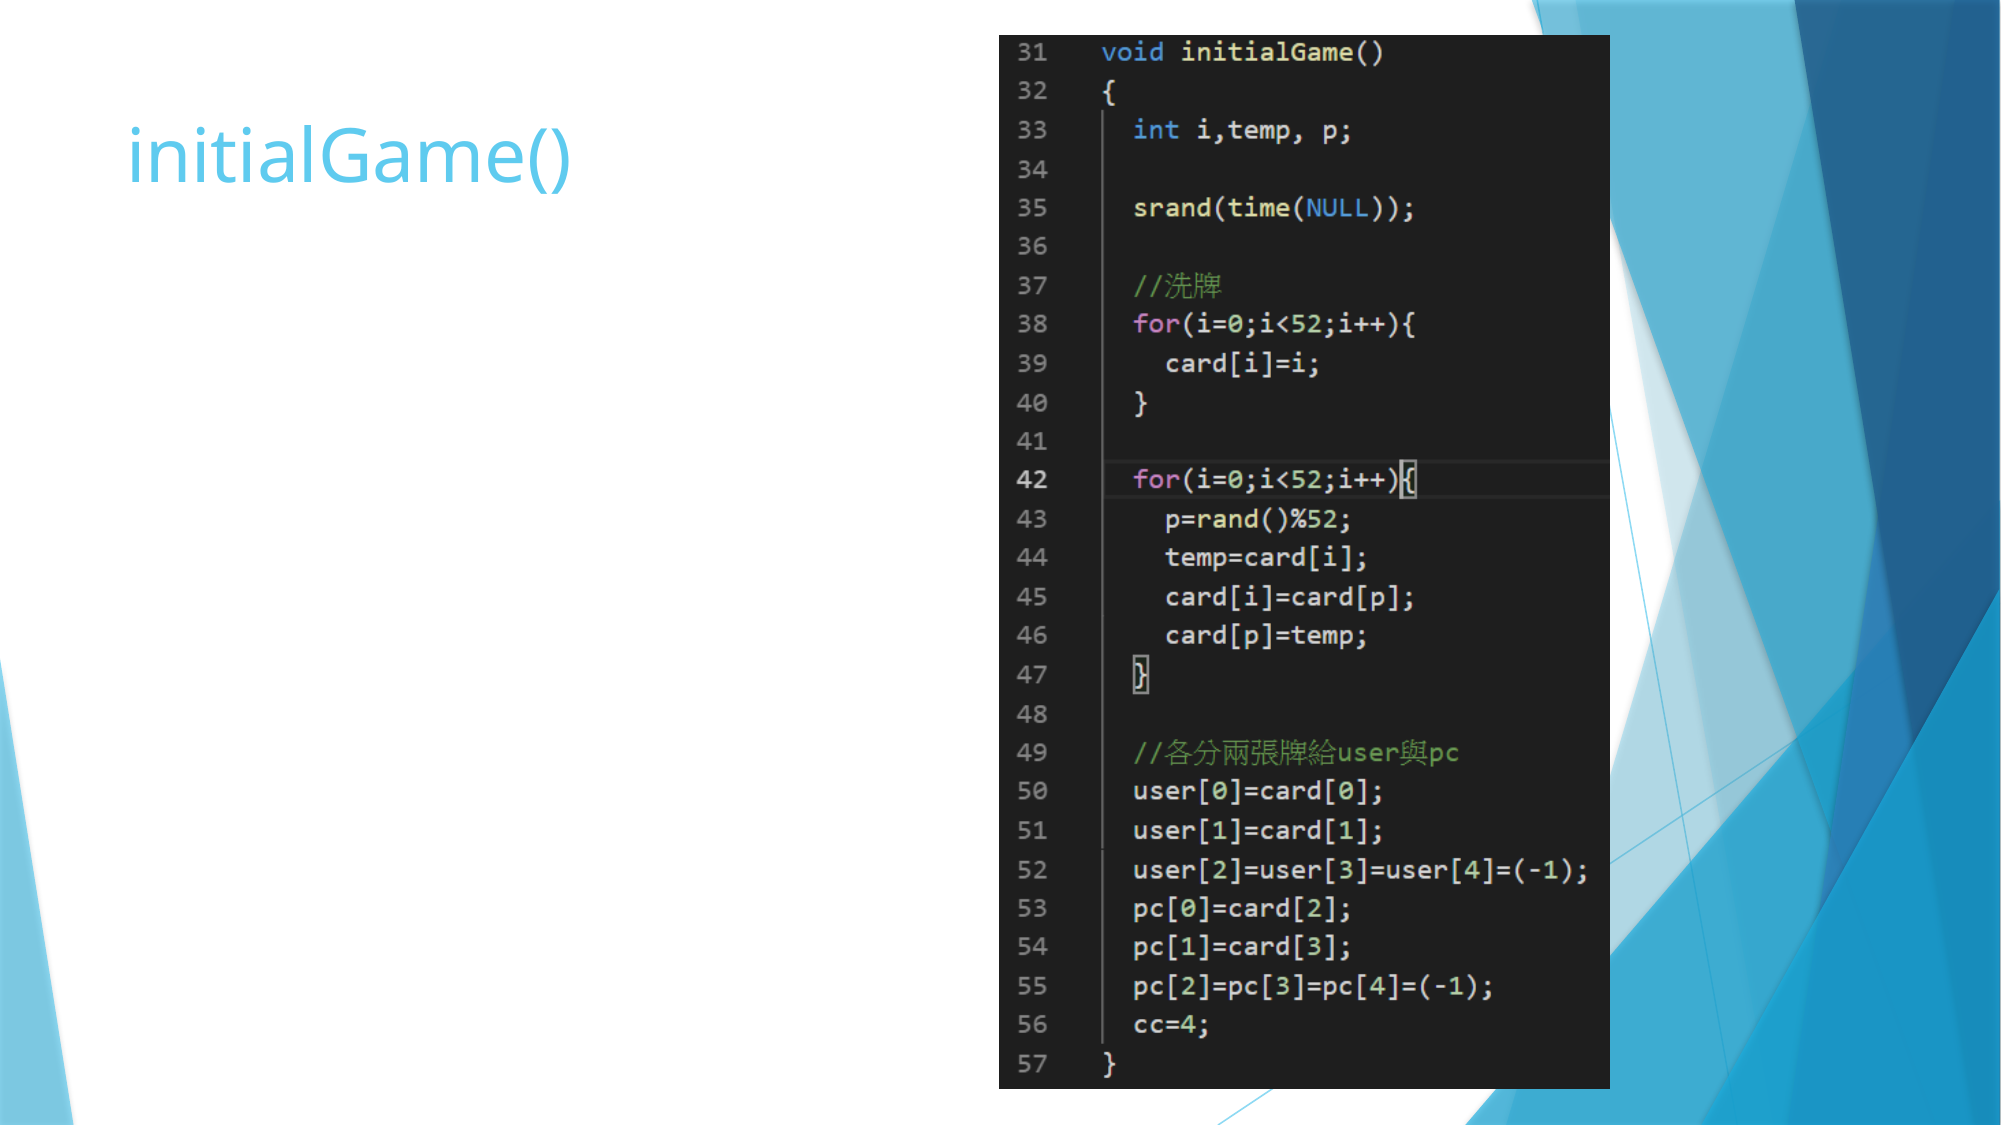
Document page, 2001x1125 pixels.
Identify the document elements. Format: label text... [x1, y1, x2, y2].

title initialGame() [111, 99, 994, 317]
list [999, 35, 1611, 1090]
